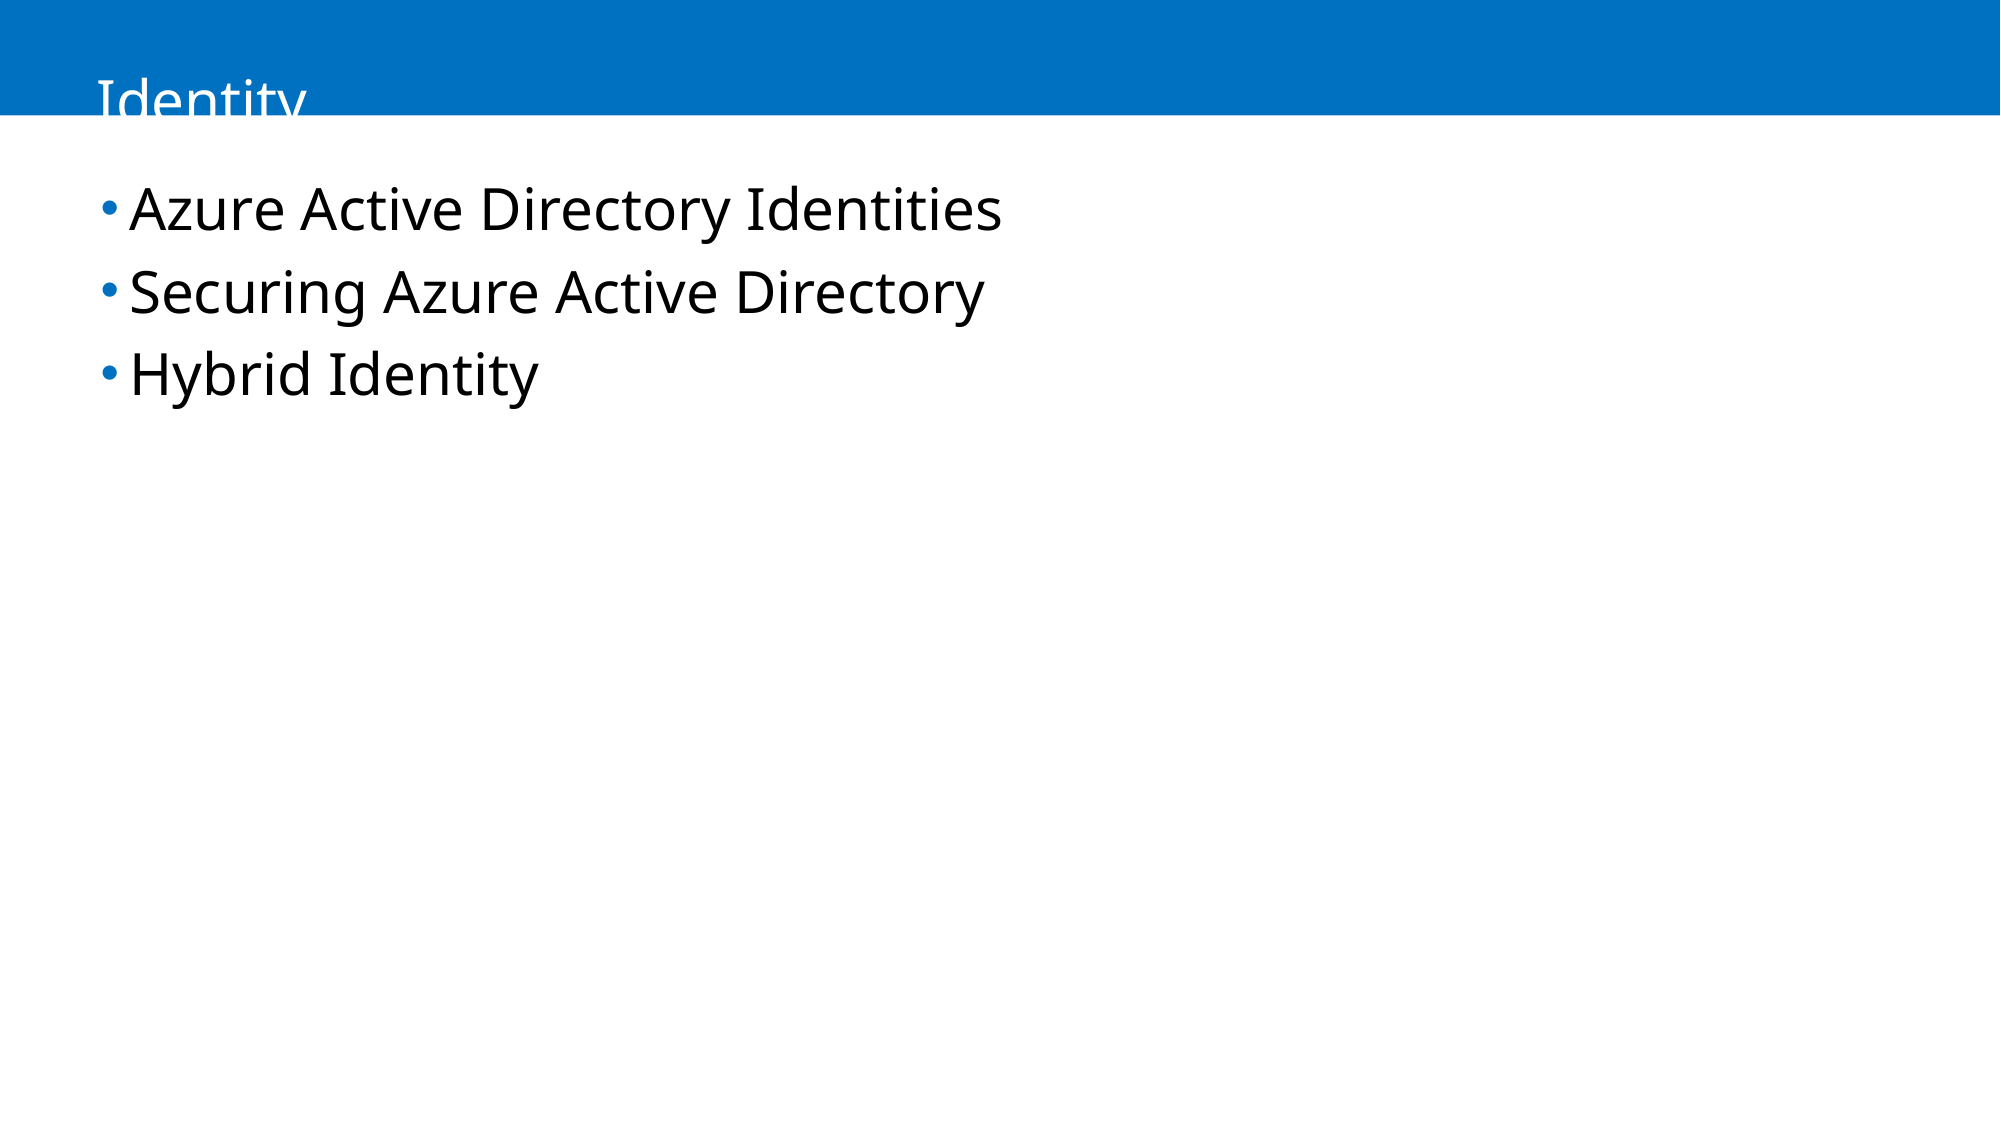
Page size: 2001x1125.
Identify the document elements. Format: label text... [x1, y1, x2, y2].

title Identity [96, 75, 1904, 166]
list Azure Active Directory Identities Securing Azure Active Directory Hybrid Identity [100, 172, 1909, 873]
